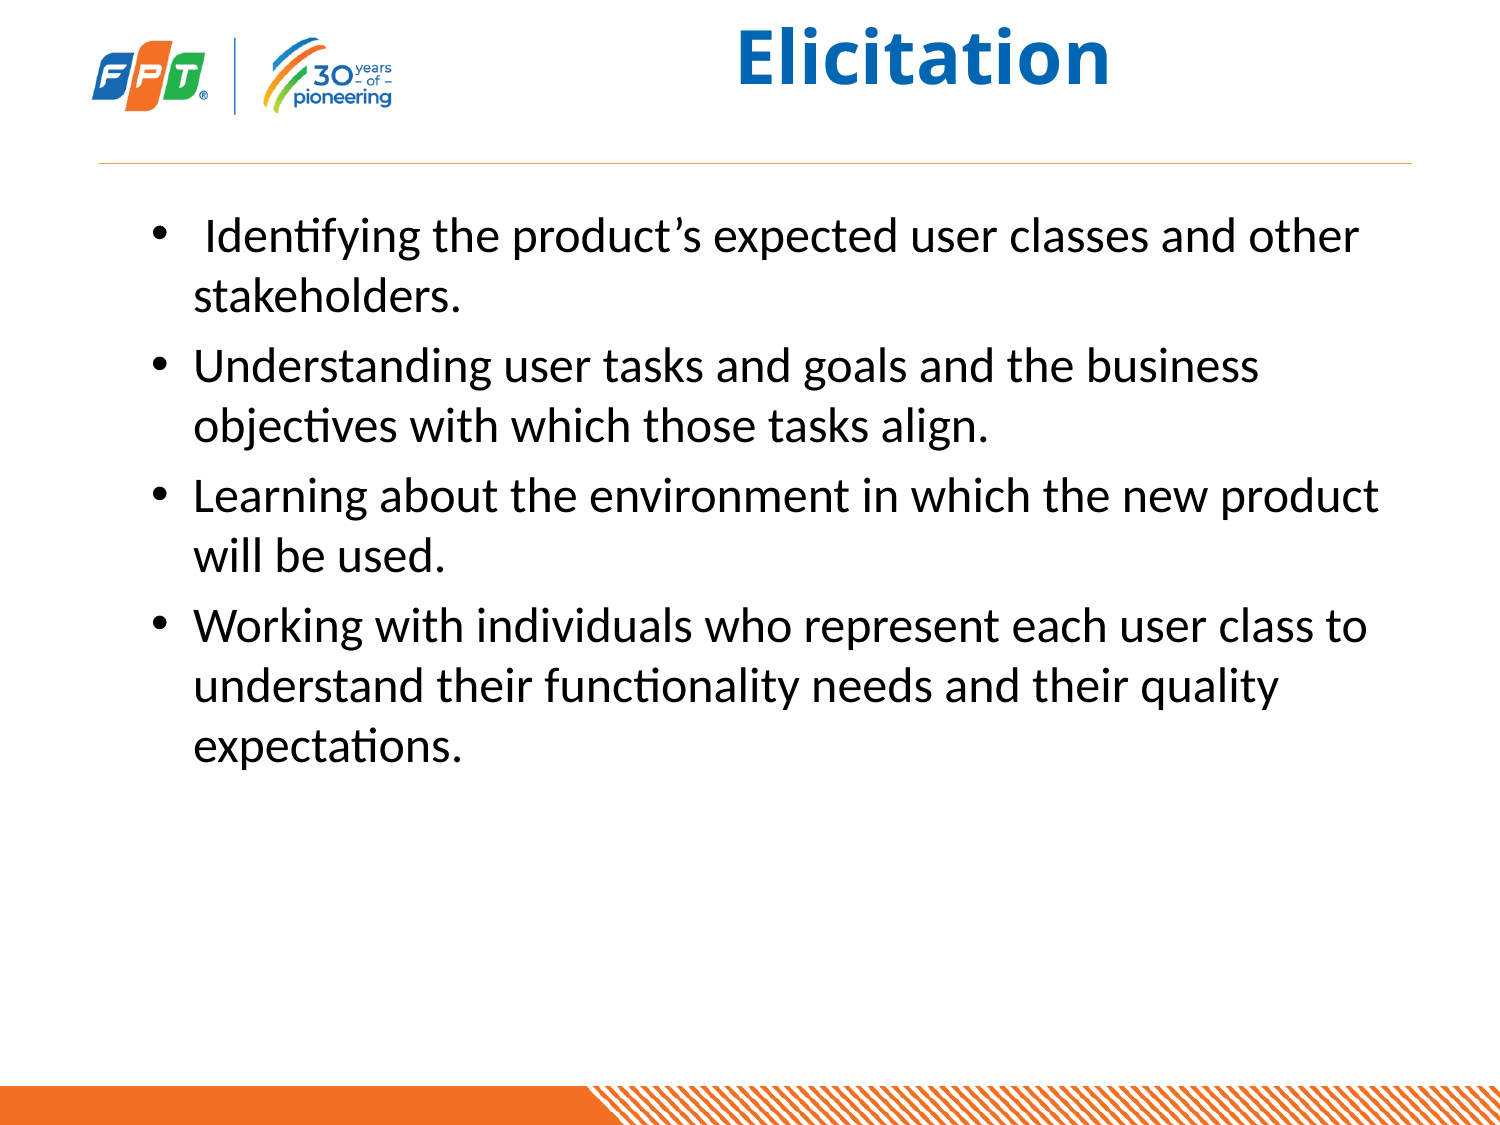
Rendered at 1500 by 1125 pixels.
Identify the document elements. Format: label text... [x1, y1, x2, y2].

list Identifying the product’s expected user classes and other stakeholders. Understanding user tasks and goals and the business objectives with which those tasks align. Learning about the environment in which the new product will be used. Working with individuals who represent each user class to understand their functionality needs and their quality expectations. [136, 195, 1412, 968]
title Elicitation [365, 1, 1483, 175]
picture [0, 1086, 1500, 1125]
picture [56, 6, 365, 146]
